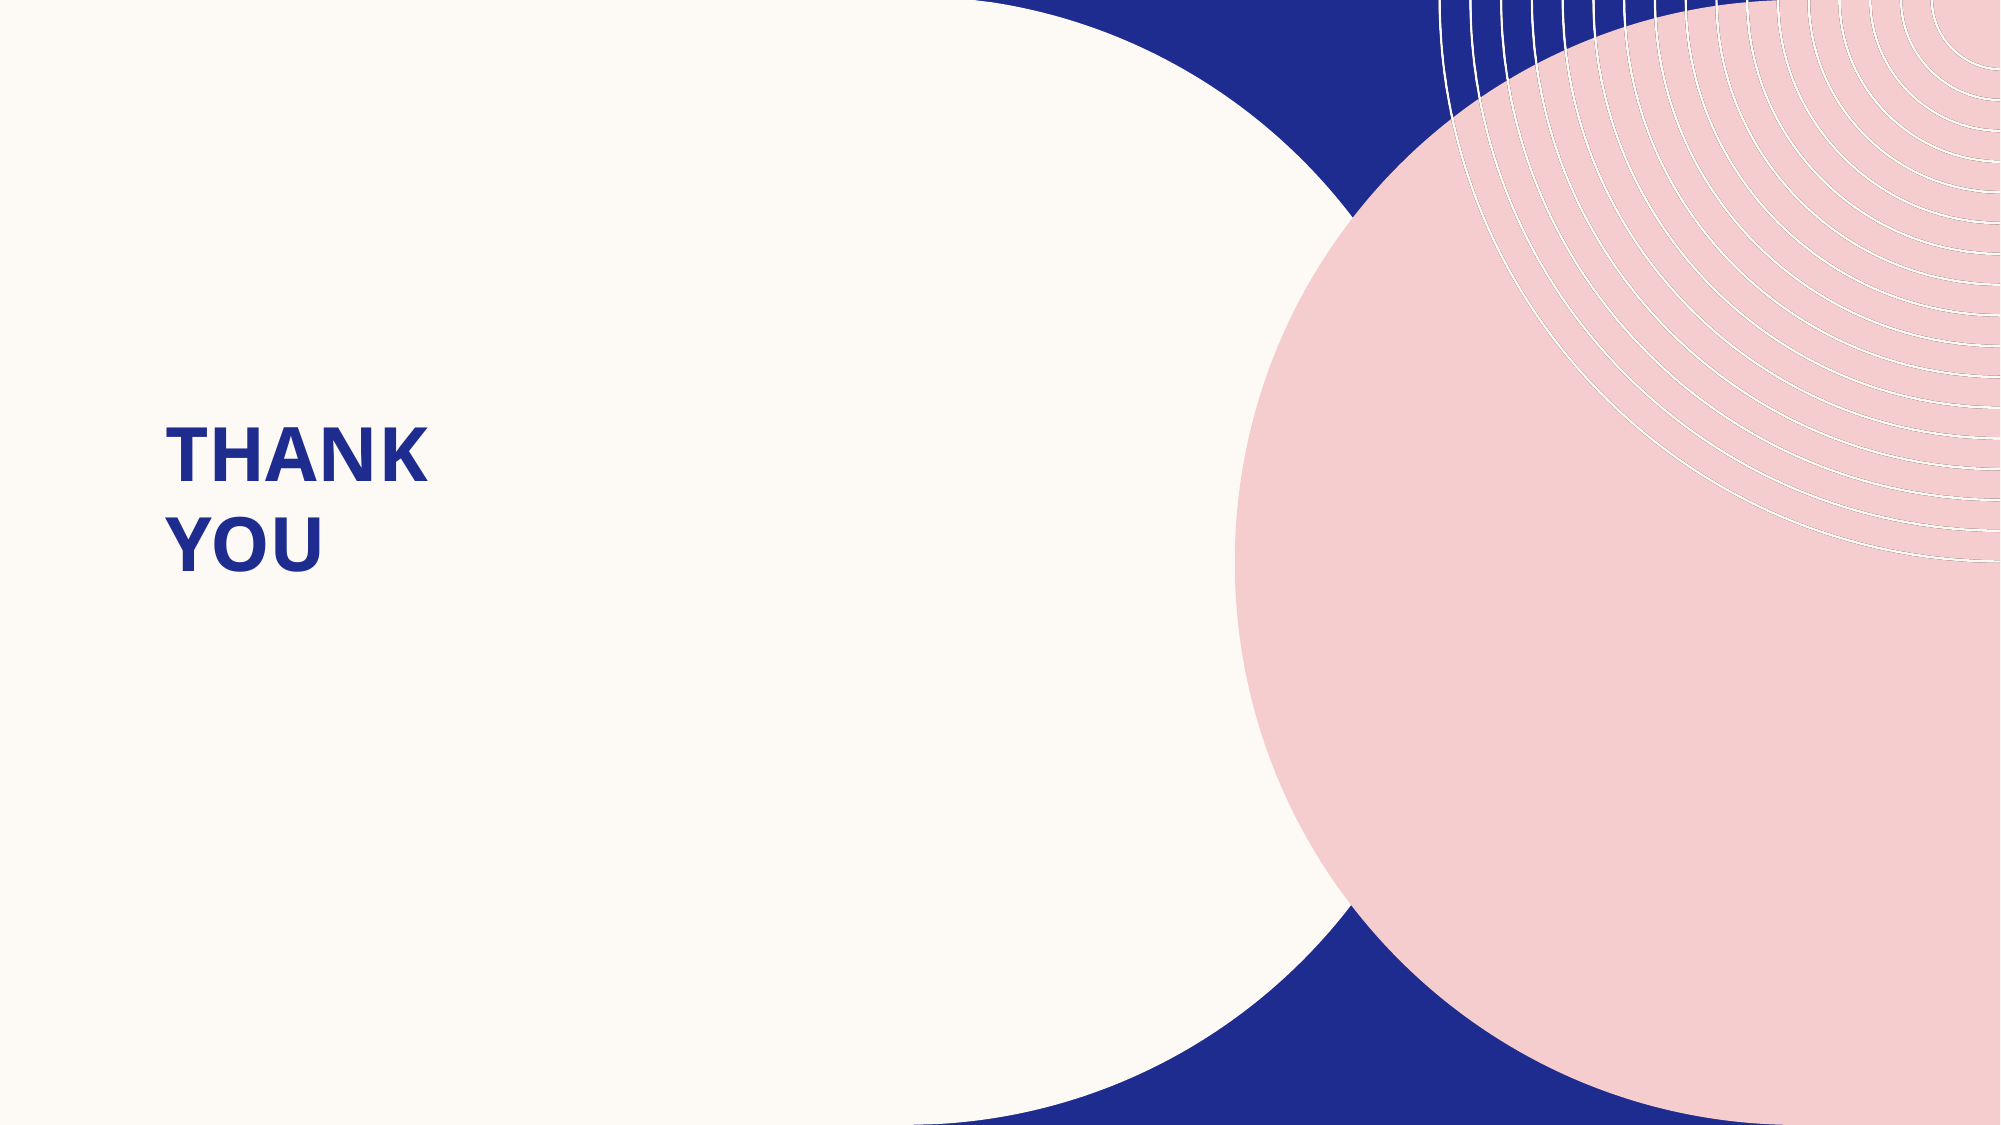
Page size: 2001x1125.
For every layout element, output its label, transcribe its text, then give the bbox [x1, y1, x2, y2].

picture [1438, 0, 2001, 563]
title Thank you [150, 139, 1088, 587]
